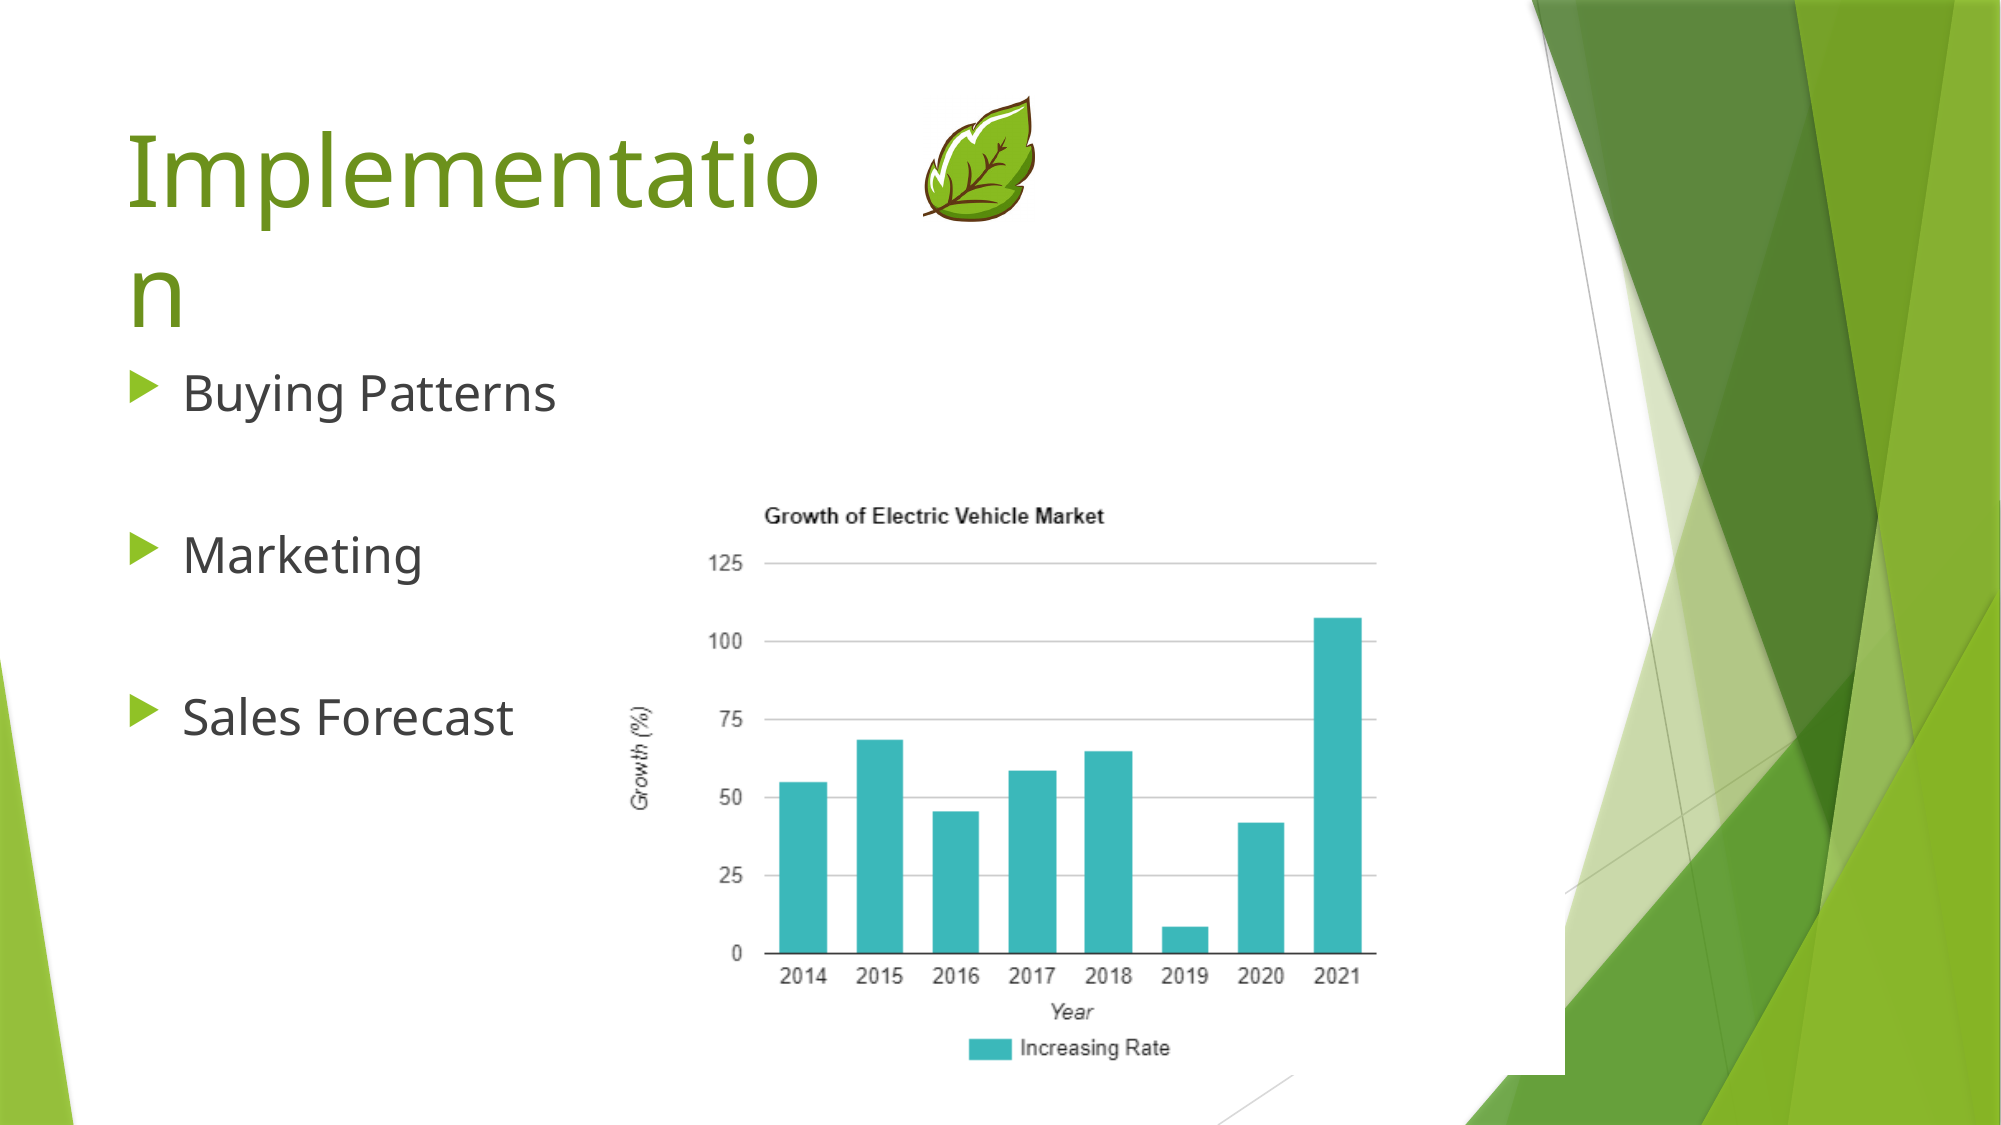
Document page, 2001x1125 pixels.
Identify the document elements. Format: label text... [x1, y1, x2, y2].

title Implementation [111, 99, 891, 317]
picture [922, 95, 1036, 222]
list Buying Patterns Marketing Sales Forecast [111, 354, 1522, 1060]
picture [575, 441, 1565, 1076]
